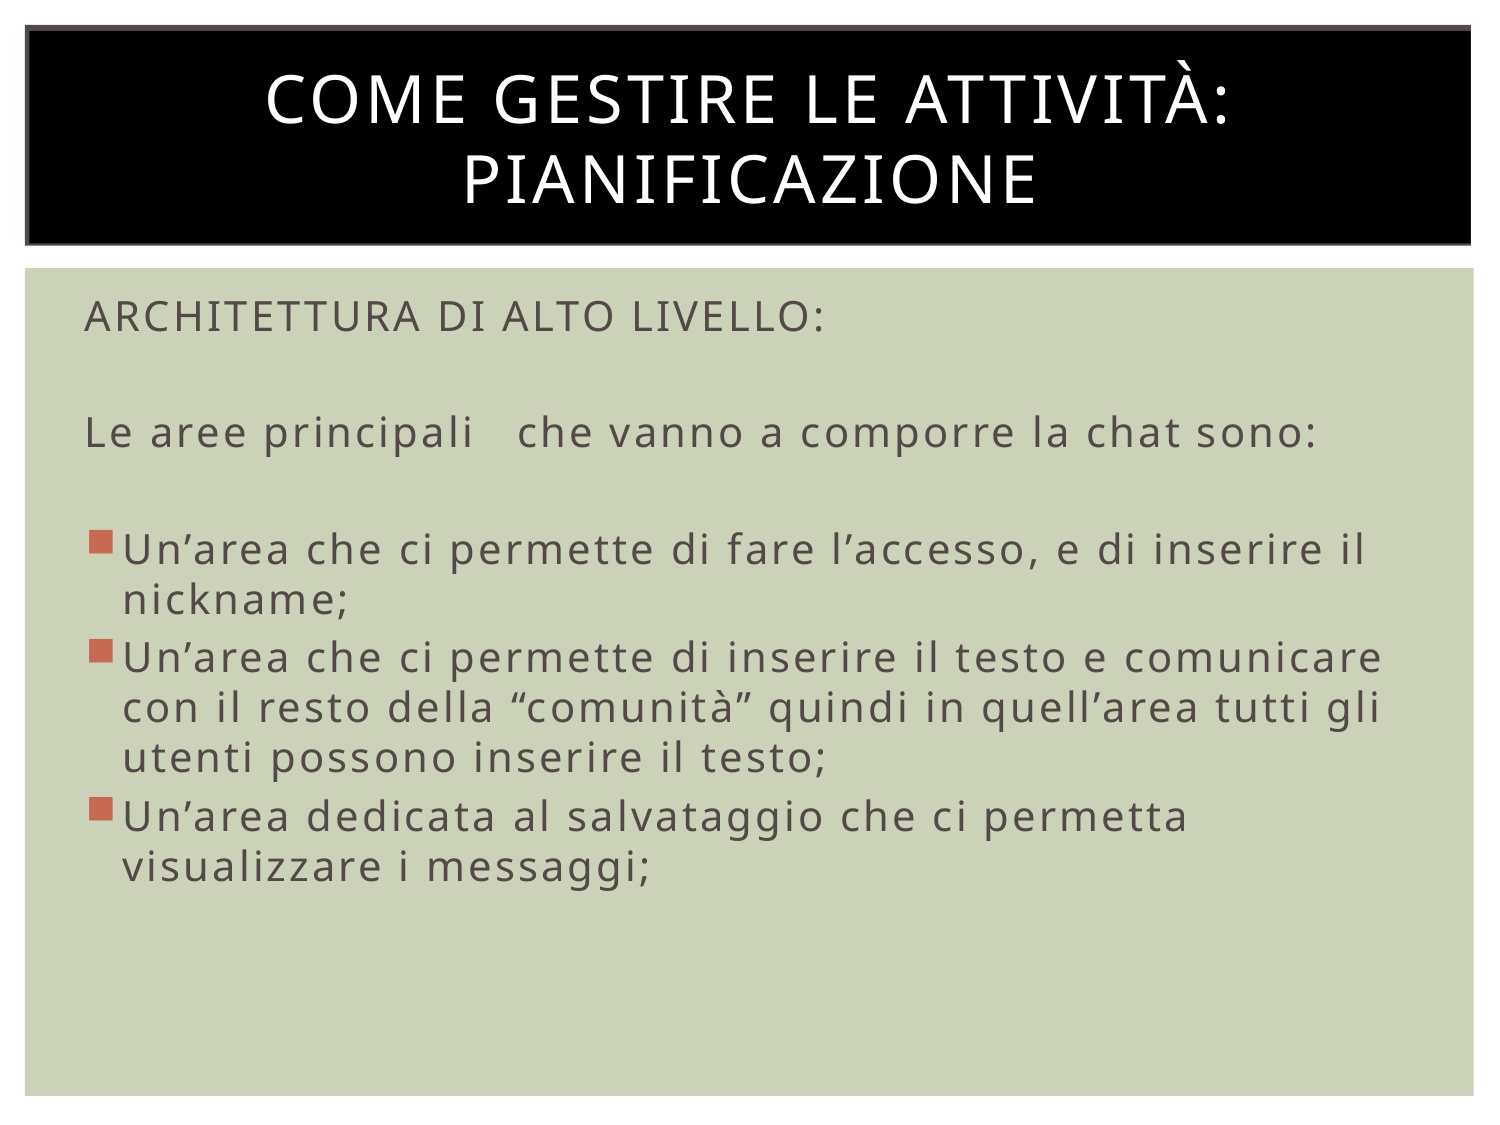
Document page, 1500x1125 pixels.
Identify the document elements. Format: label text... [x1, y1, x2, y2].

list ARCHITETTURA DI ALTO LIVELLO: Le aree principali che vanno a comporre la chat sono: Un’area che ci permette di fare l’accesso, e di inserire il nickname; Un’area che ci permette di inserire il testo e comunicare con il resto della “comunità” quindi in quell’area tutti gli utenti possono inserire il testo; Un’area dedicata al salvataggio che ci permetta visualizzare i messaggi; [62, 281, 1442, 1005]
title Come gestire le attività: pianificazione [29, 30, 1471, 244]
